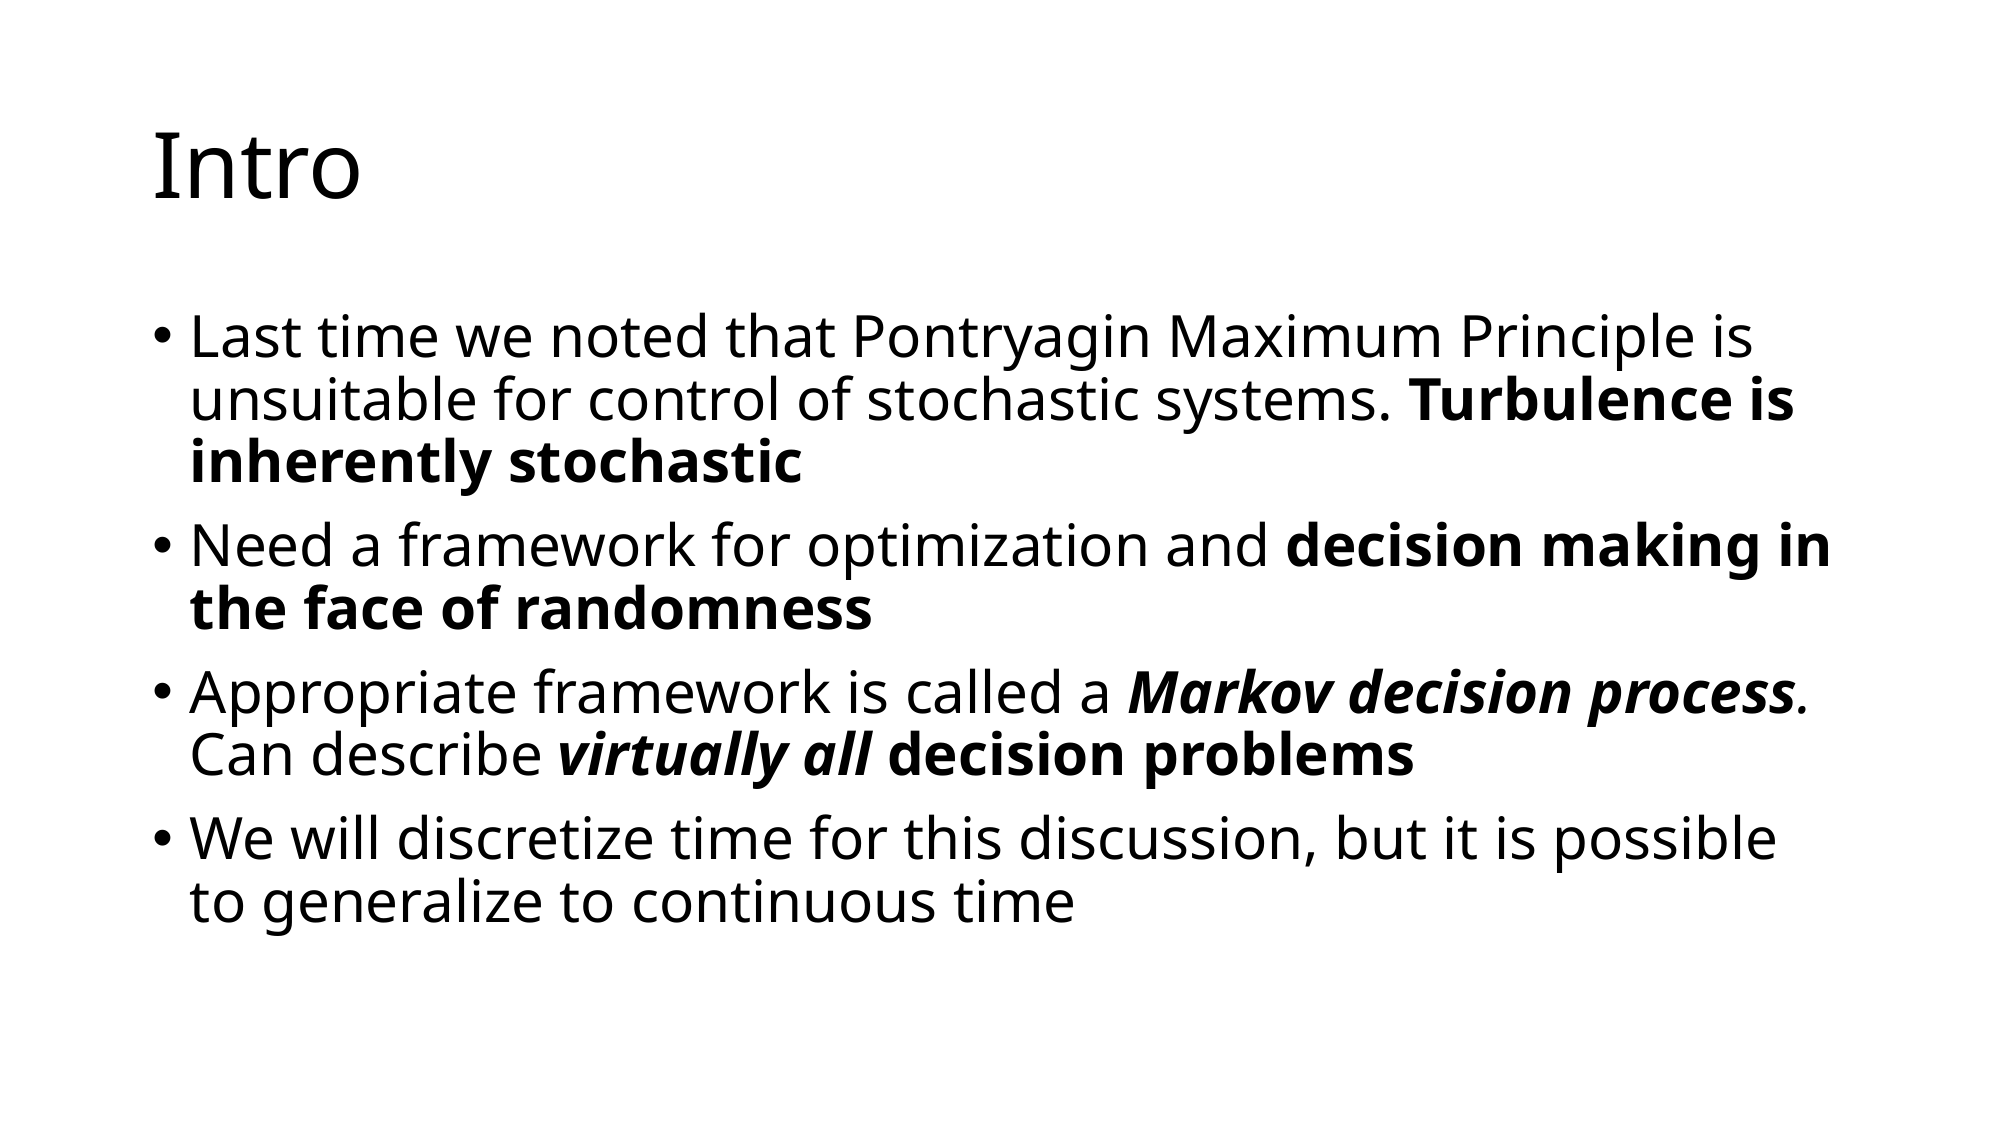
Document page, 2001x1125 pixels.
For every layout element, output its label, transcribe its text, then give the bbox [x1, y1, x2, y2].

list Last time we noted that Pontryagin Maximum Principle is unsuitable for control of stochastic systems. Turbulence is inherently stochastic Need a framework for optimization and decision making in the face of randomness Appropriate framework is called a Markov decision process. Can describe virtually all decision problems We will discretize time for this discussion, but it is possible to generalize to continuous time [137, 299, 1863, 1014]
title Intro [137, 59, 1863, 278]
